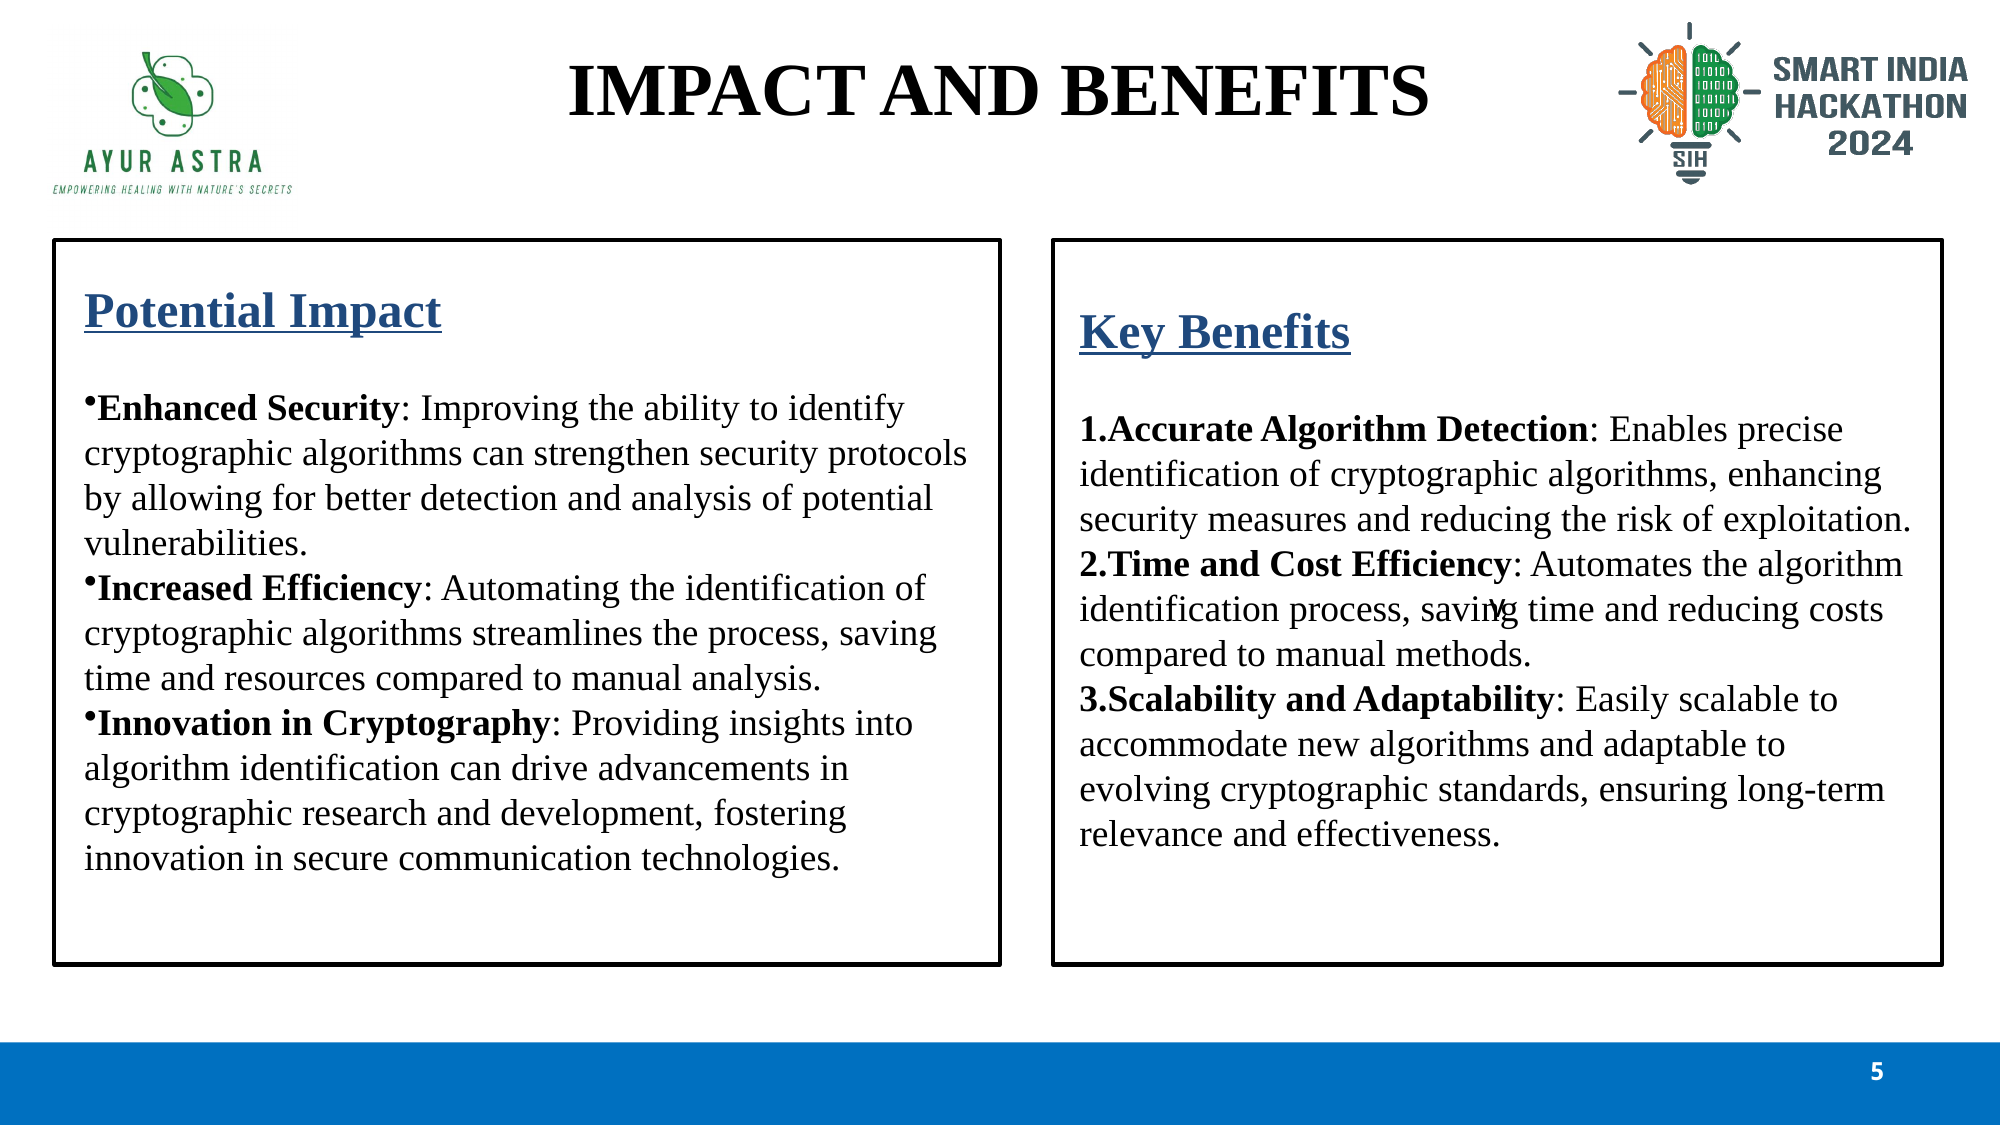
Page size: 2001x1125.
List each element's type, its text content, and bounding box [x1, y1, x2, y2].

title IMPACT AND BENEFITS [99, 0, 1901, 180]
picture [47, 23, 298, 233]
text_box Key Benefits Accurate Algorithm Detection: Enables precise identification of cryptographic algorithms, enhancing security measures and reducing the risk of exploitation. Time and Cost Efficiency: Automates the algorithm identification process, saving time and reducing costs compared to manual methods. Scalability and Adaptability: Easily scalable to accommodate new algorithms and adaptable to evolving cryptographic standards, ensuring long-term relevance and effectiveness. [1064, 291, 1931, 907]
text_box [0, 1042, 2000, 1125]
text_box Potential Impact Enhanced Security: Improving the ability to identify cryptographic algorithms can strengthen security protocols by allowing for better detection and analysis of potential vulnerabilities. Increased Efficiency: Automating the identification of cryptographic algorithms streamlines the process, saving time and resources compared to manual analysis. Innovation in Cryptography: Providing insights into algorithm identification can drive advancements in cryptographic research and development, fostering innovation in secure communication technologies. [69, 270, 1000, 886]
picture [1607, 13, 1977, 202]
text_box v [1051, 238, 1944, 967]
text_box [52, 238, 1002, 967]
slide_number 5 [1433, 1042, 1900, 1103]
